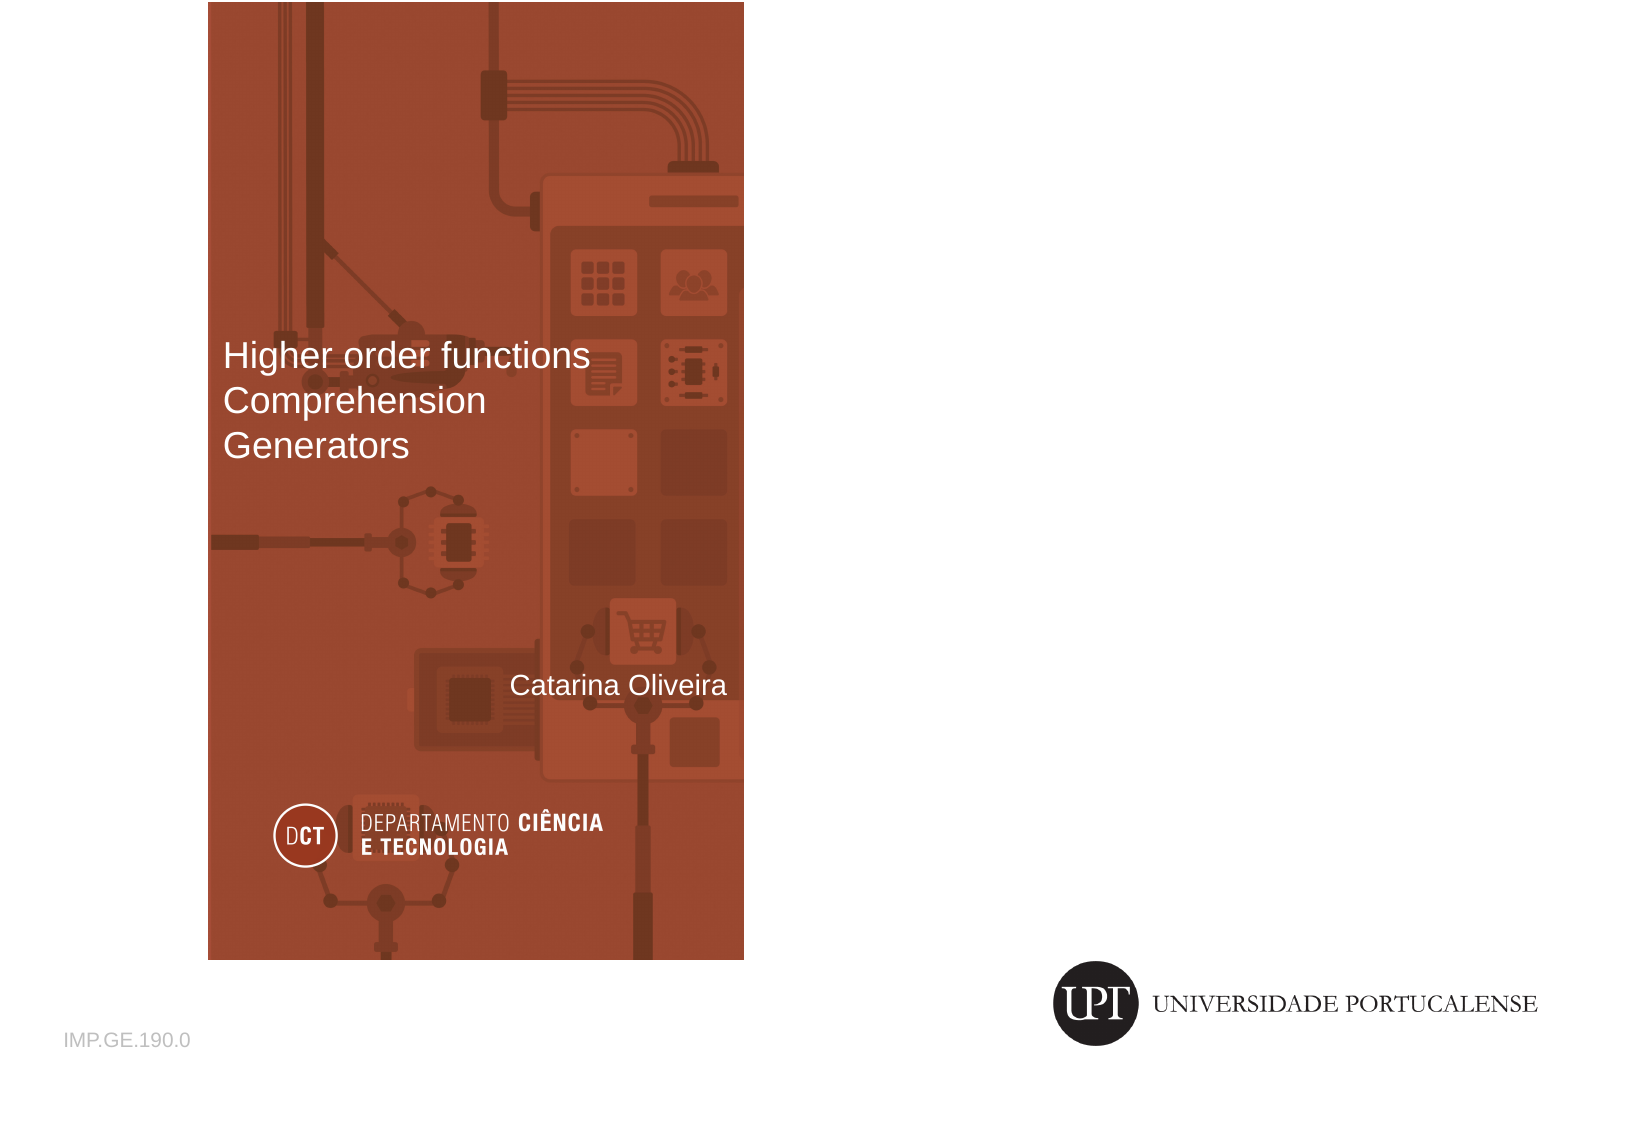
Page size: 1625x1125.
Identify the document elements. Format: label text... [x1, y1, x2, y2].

text_box IMP.GE.190.0 [48, 1019, 206, 1060]
picture [1030, 957, 1559, 1050]
picture [207, 1, 745, 960]
